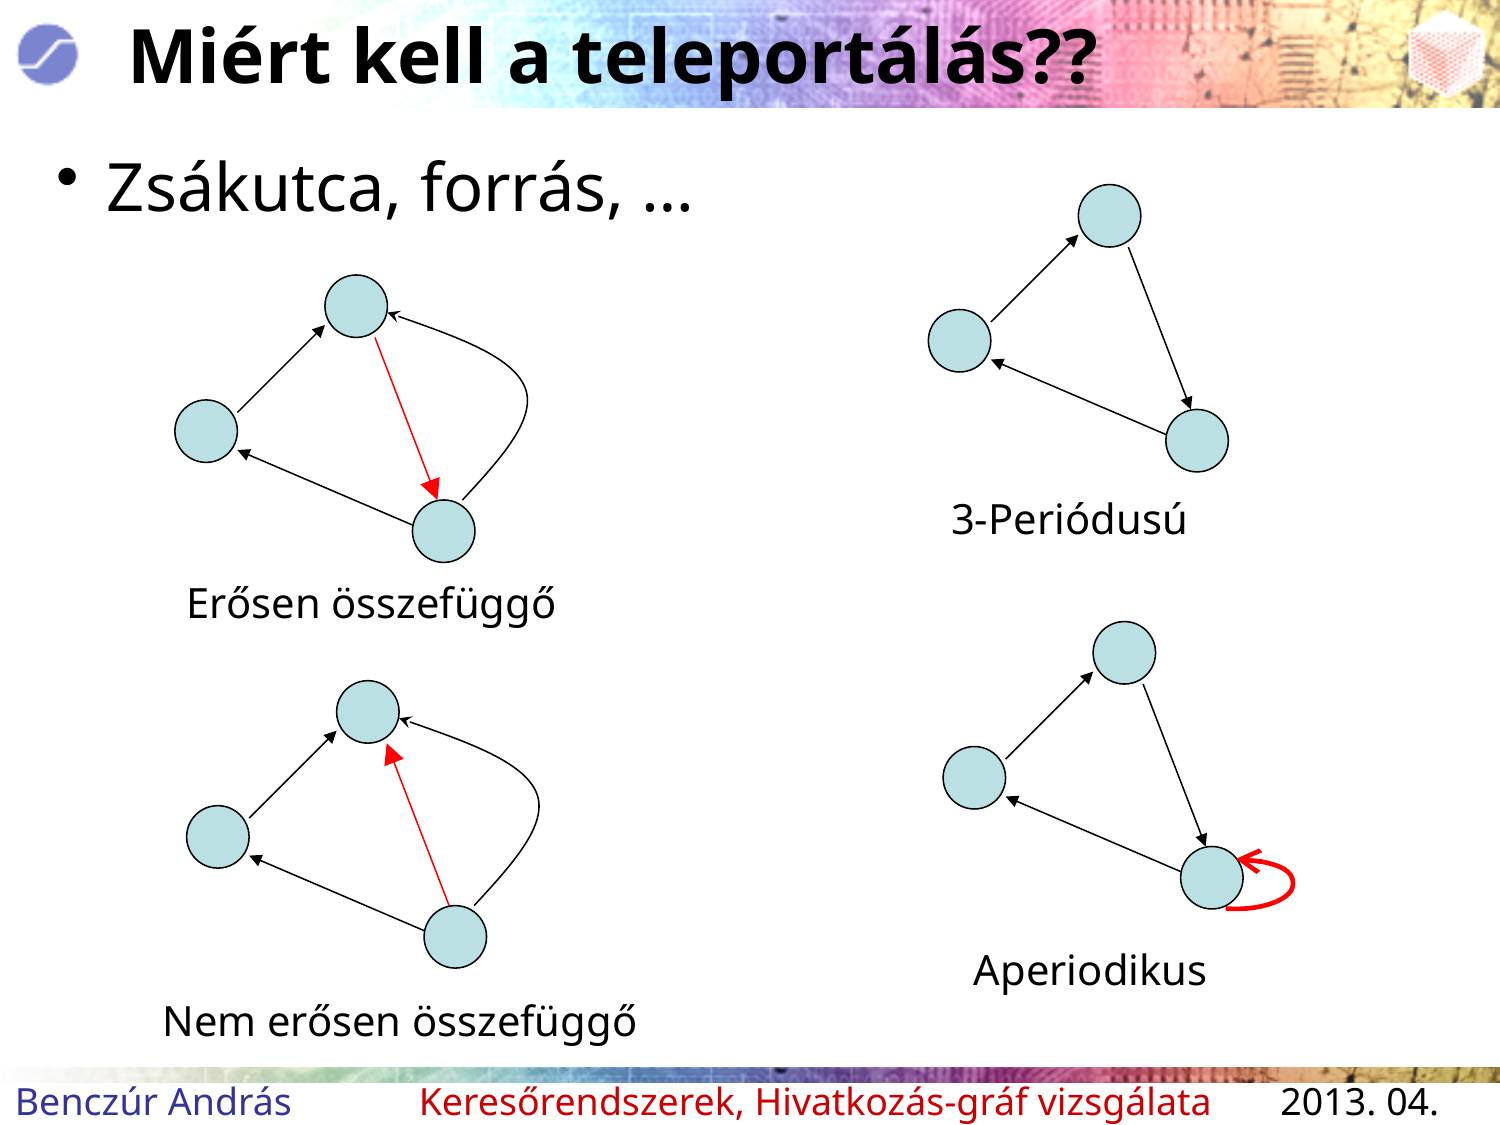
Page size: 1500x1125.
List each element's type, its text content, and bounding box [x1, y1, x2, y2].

title Miért kell a teleportálás?? [111, 0, 1389, 107]
picture [0, 1067, 1500, 1083]
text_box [147, 680, 762, 1054]
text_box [928, 184, 1412, 552]
text_box [0, 0, 1500, 108]
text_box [808, 621, 1372, 1002]
list Zsákutca, forrás, … [40, 136, 1460, 1059]
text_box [171, 274, 609, 636]
